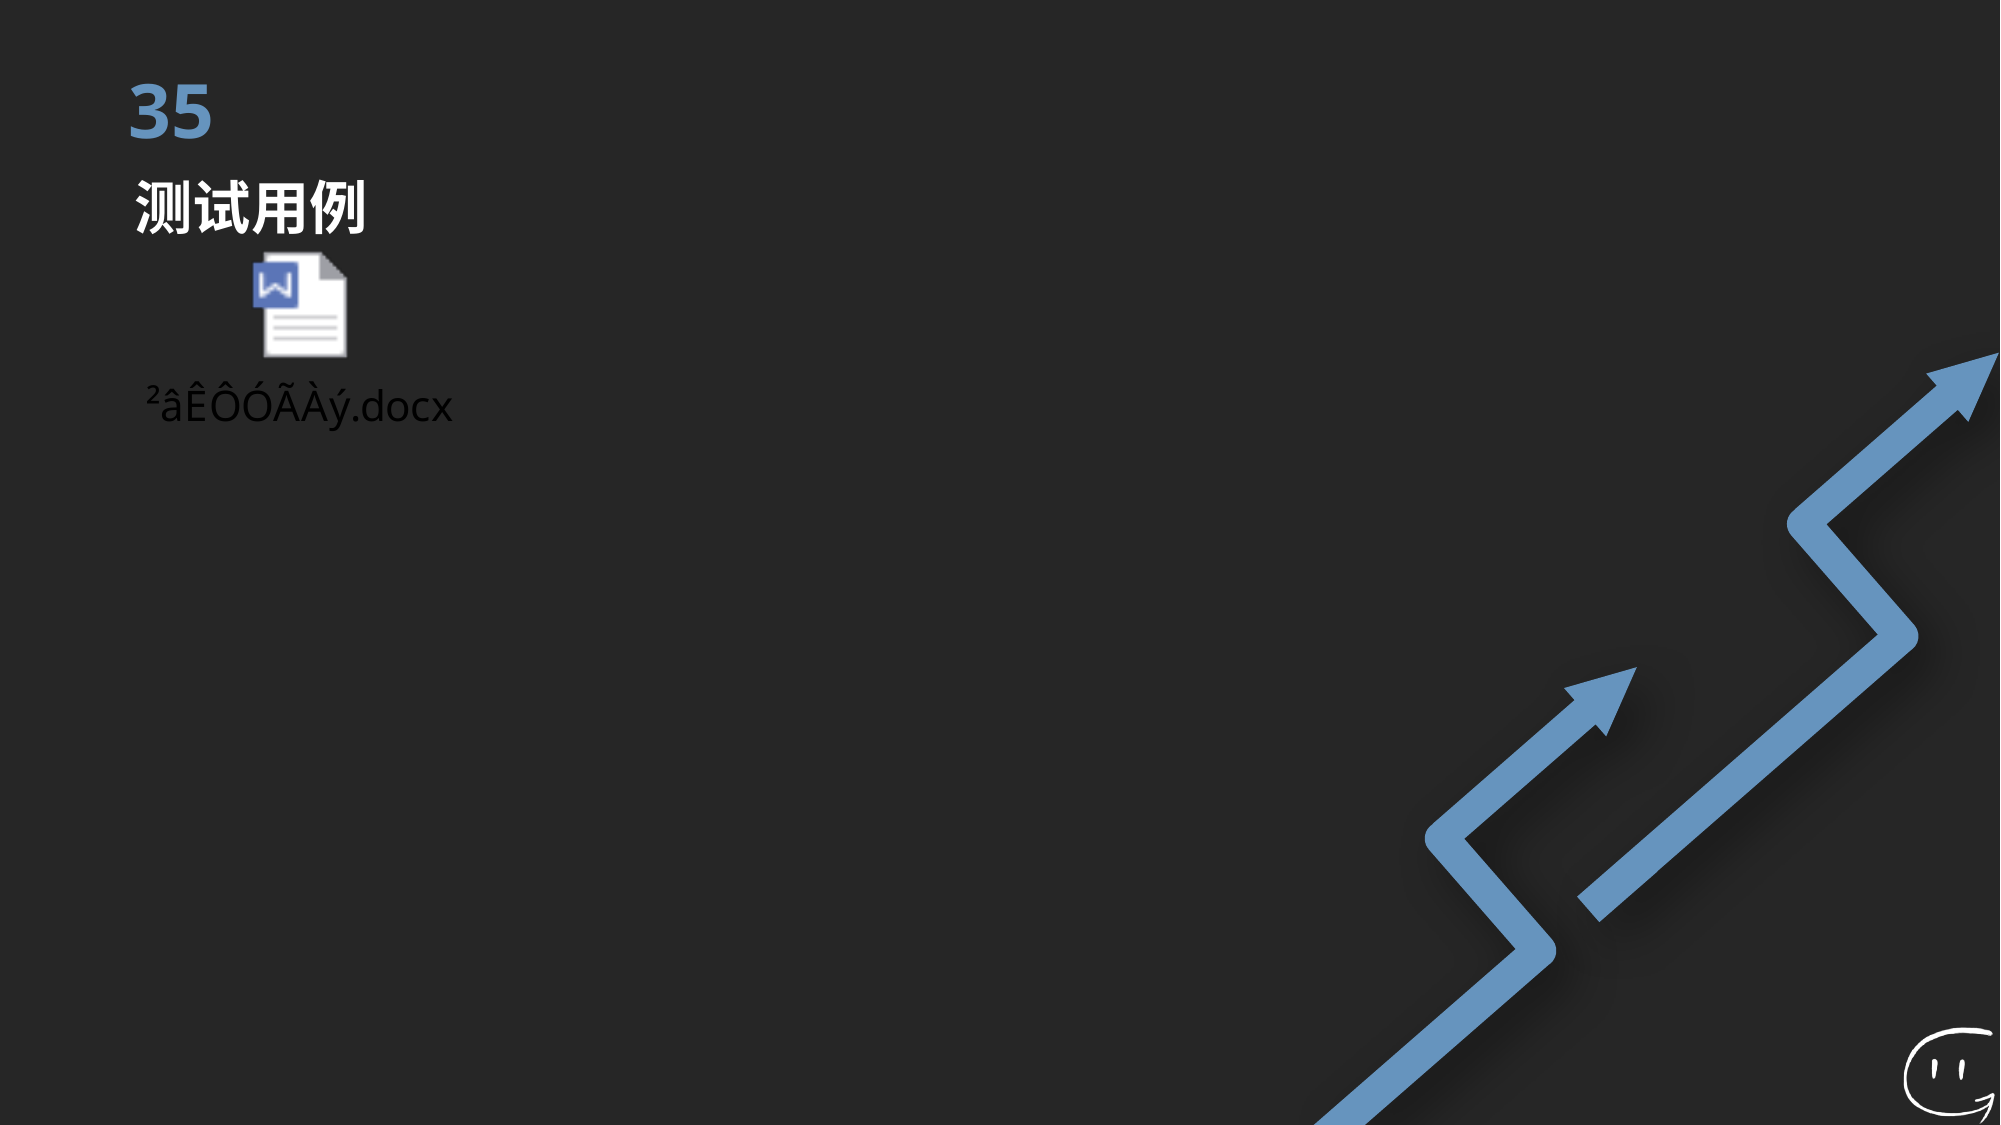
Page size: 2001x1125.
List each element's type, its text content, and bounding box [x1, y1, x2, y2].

text_box [1577, 352, 1999, 923]
text_box 测试用例 [119, 163, 1503, 249]
title 35 [113, 31, 1206, 197]
text_box [1313, 667, 1637, 1125]
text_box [119, 249, 479, 496]
picture [1899, 1023, 2000, 1125]
